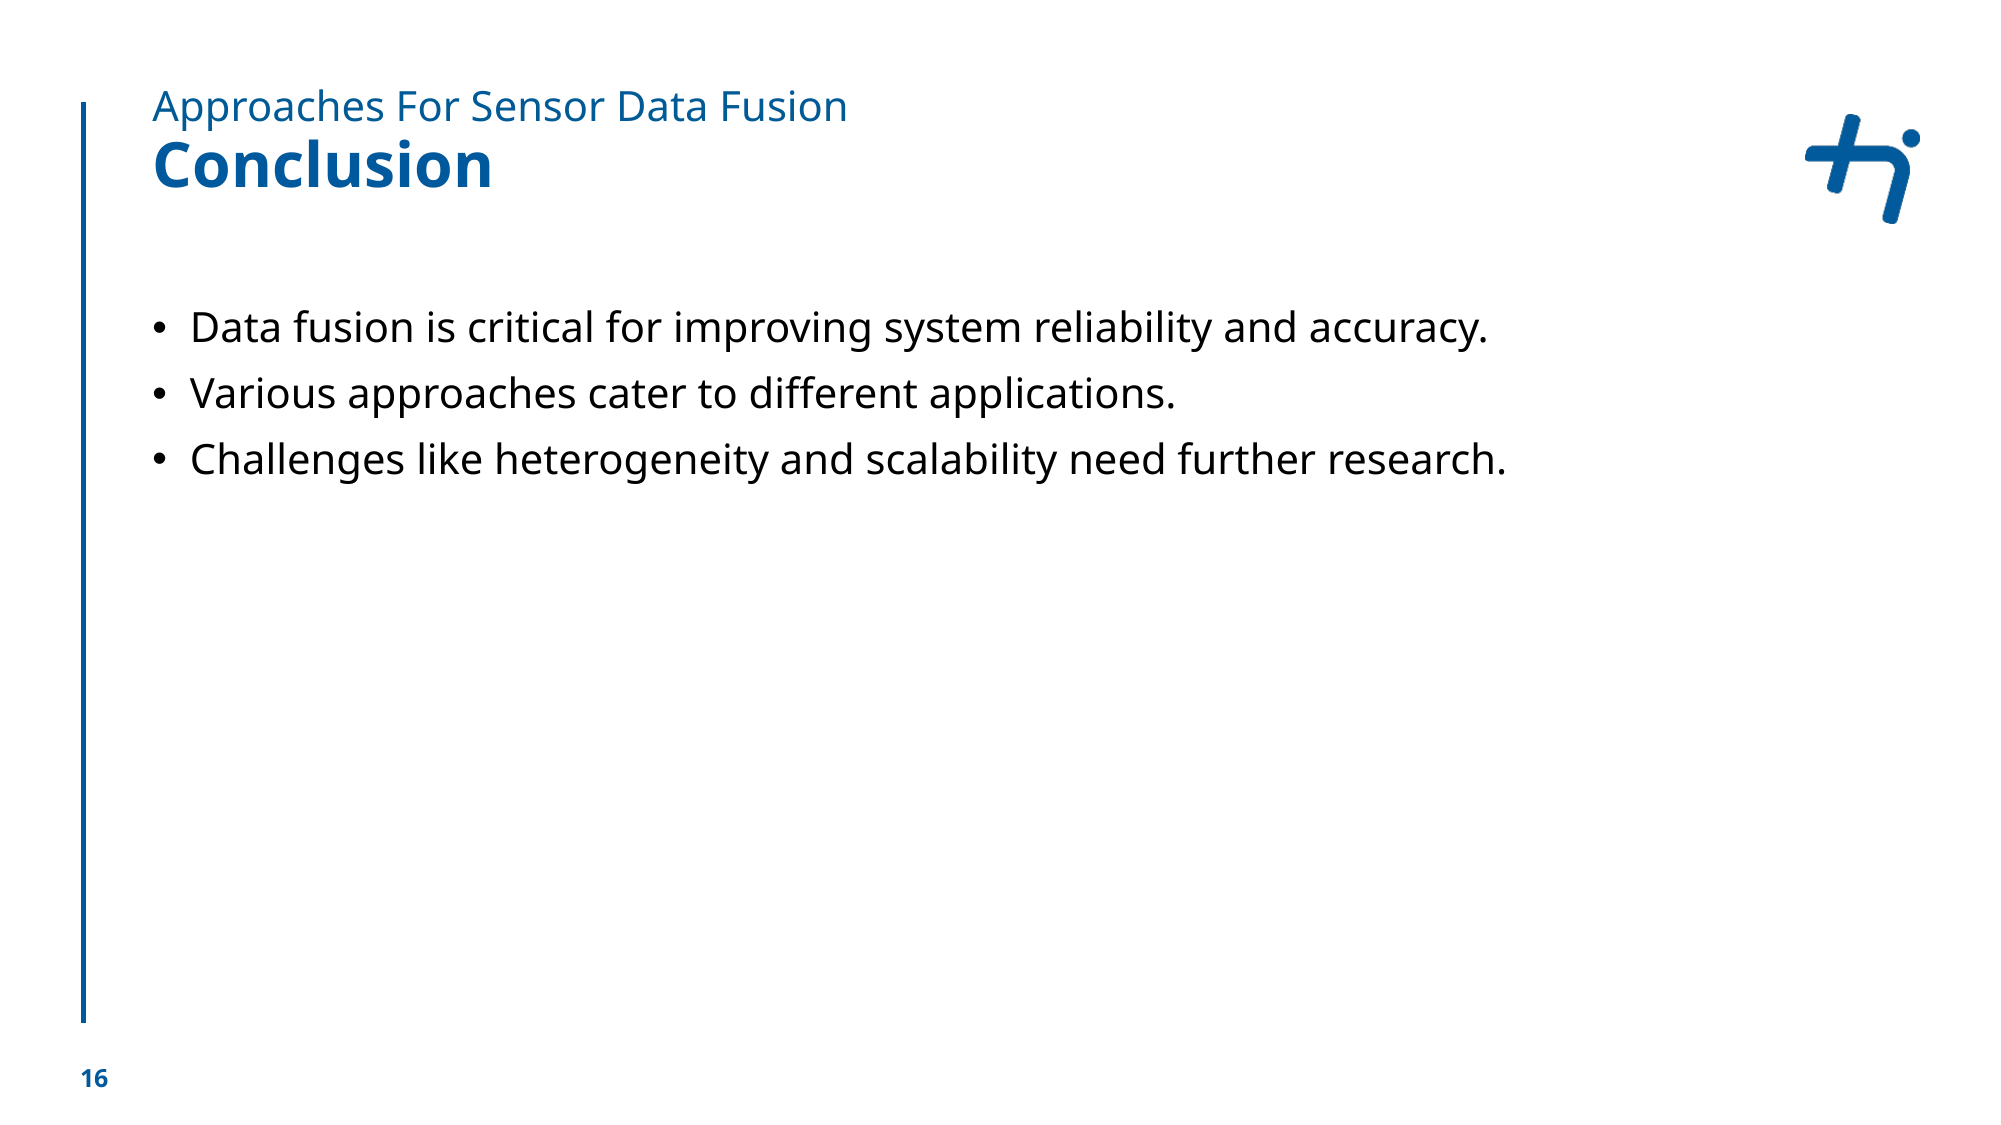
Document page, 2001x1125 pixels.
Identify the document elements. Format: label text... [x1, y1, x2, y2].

list Approaches For Sensor Data Fusion [137, 77, 1800, 161]
title Conclusion [137, 161, 1800, 226]
slide_number 16 [64, 1047, 488, 1113]
picture [1801, 110, 1924, 228]
list Data fusion is critical for improving system reliability and accuracy. Various approaches cater to different applications. Challenges like heterogeneity and scalability need further research. [137, 299, 1863, 1014]
